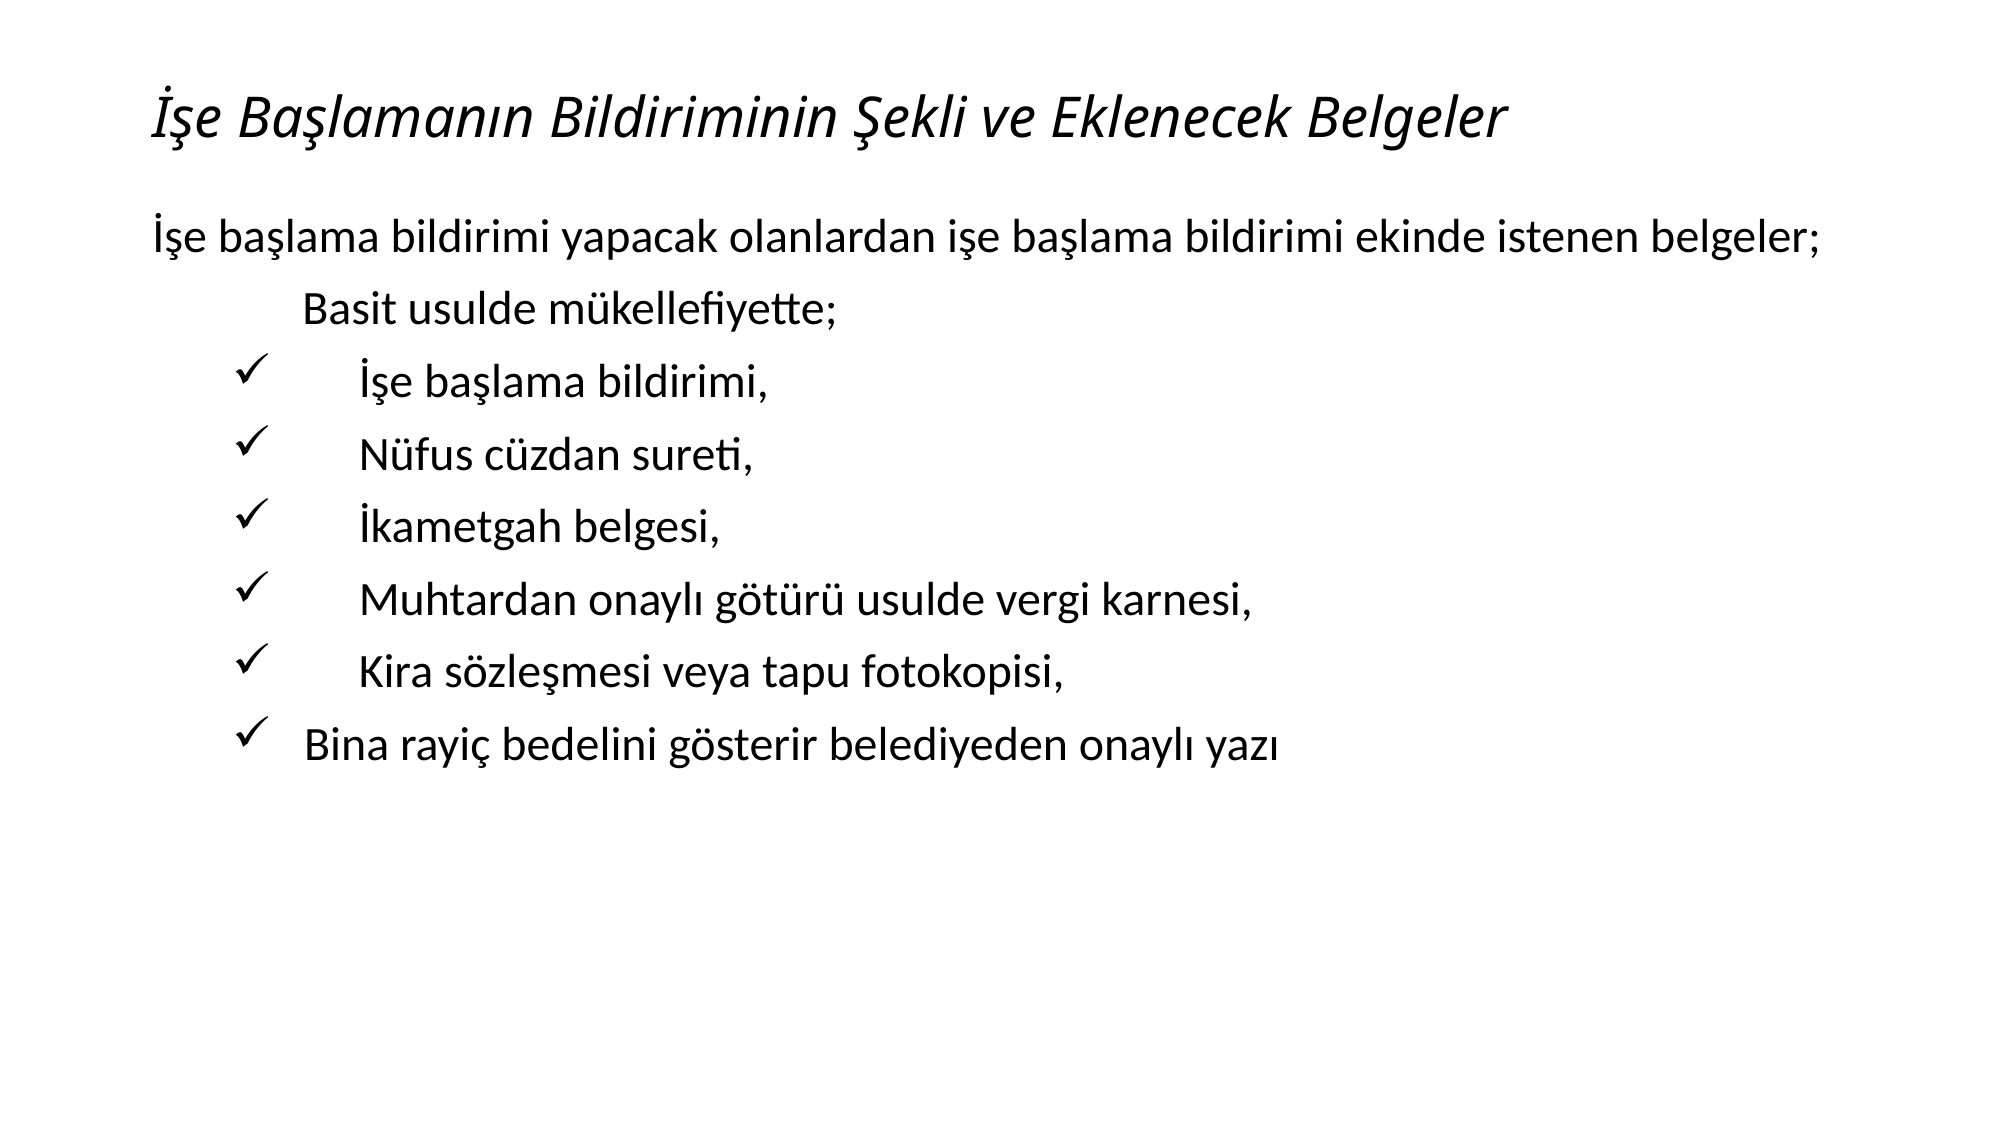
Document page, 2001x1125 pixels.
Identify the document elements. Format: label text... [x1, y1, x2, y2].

title İşe Başlamanın Bildiriminin Şekli ve Eklenecek Belgeler [137, 59, 1863, 180]
list İşe başlama bildirimi yapacak olanlardan işe başlama bildirimi ekinde istenen belgeler; Basit usulde mükellefiyette; İşe başlama bildirimi, Nüfus cüzdan sureti, İkametgah belgesi, Muhtardan onaylı götürü usulde vergi karnesi, Kira sözleşmesi veya tapu fotokopisi, Bina rayiç bedelini gösterir belediyeden onaylı yazı [137, 203, 1863, 1014]
